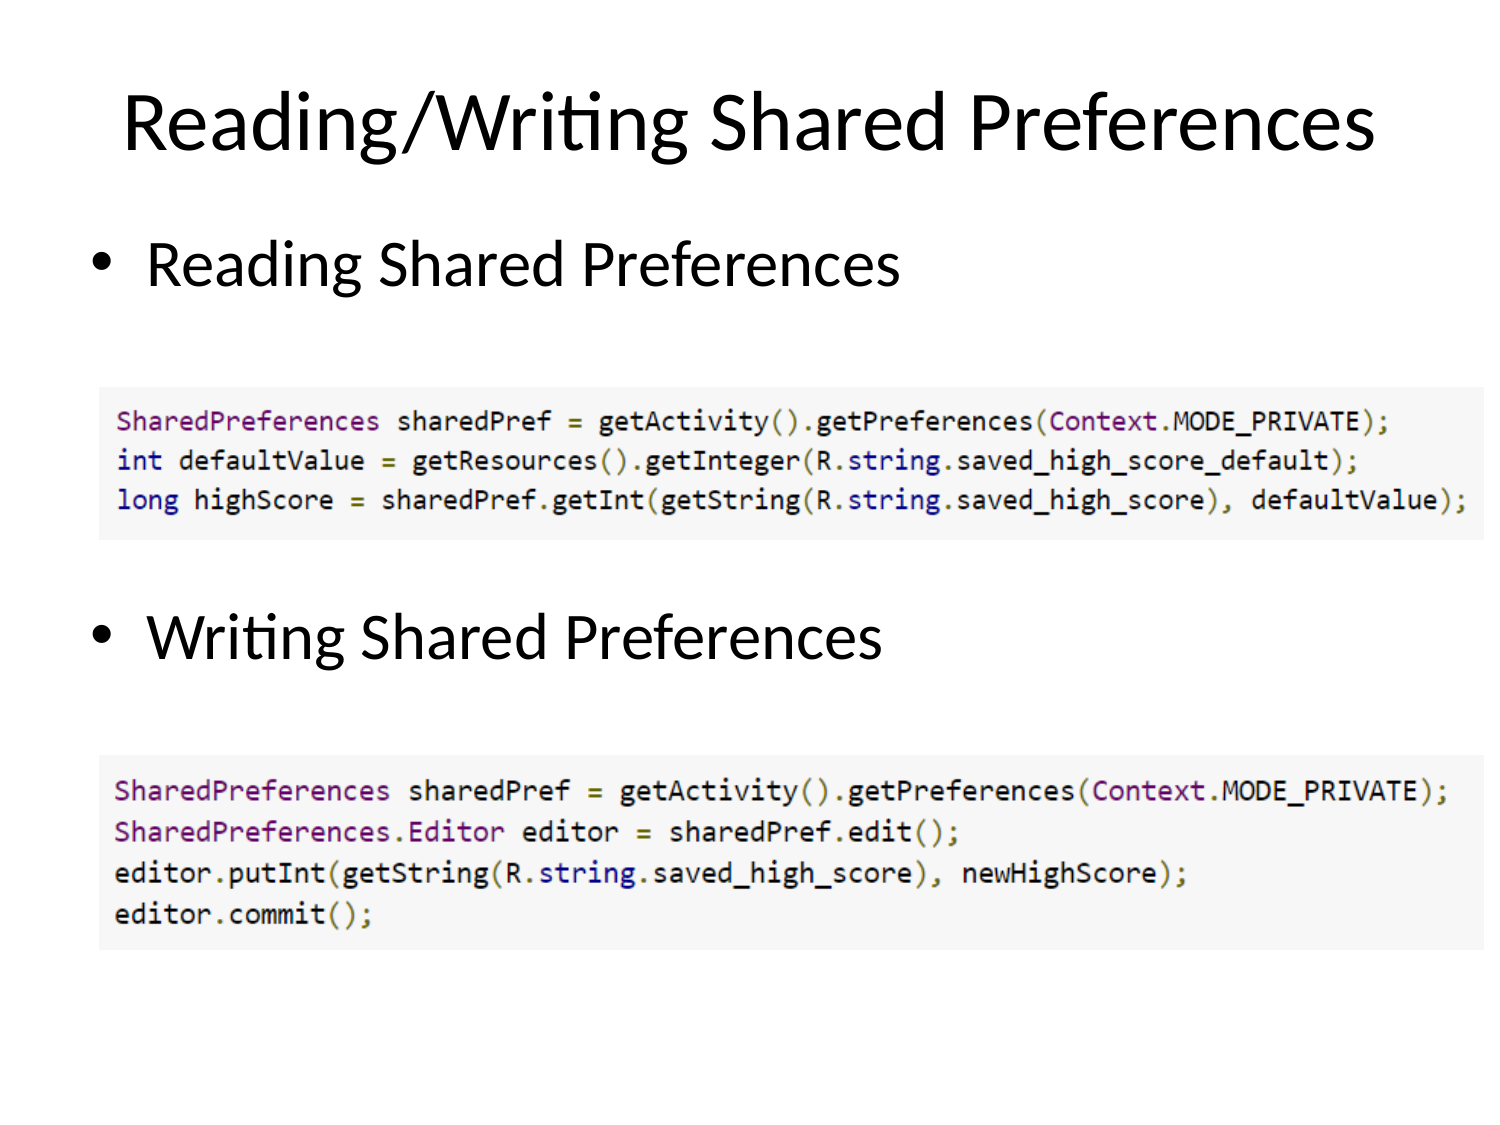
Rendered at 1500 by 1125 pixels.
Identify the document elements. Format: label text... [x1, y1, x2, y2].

picture [99, 387, 1484, 540]
list Reading Shared Preferences Writing Shared Preferences [75, 212, 1425, 1100]
title Reading/Writing Shared Preferences [75, 45, 1425, 188]
picture [99, 755, 1484, 951]
